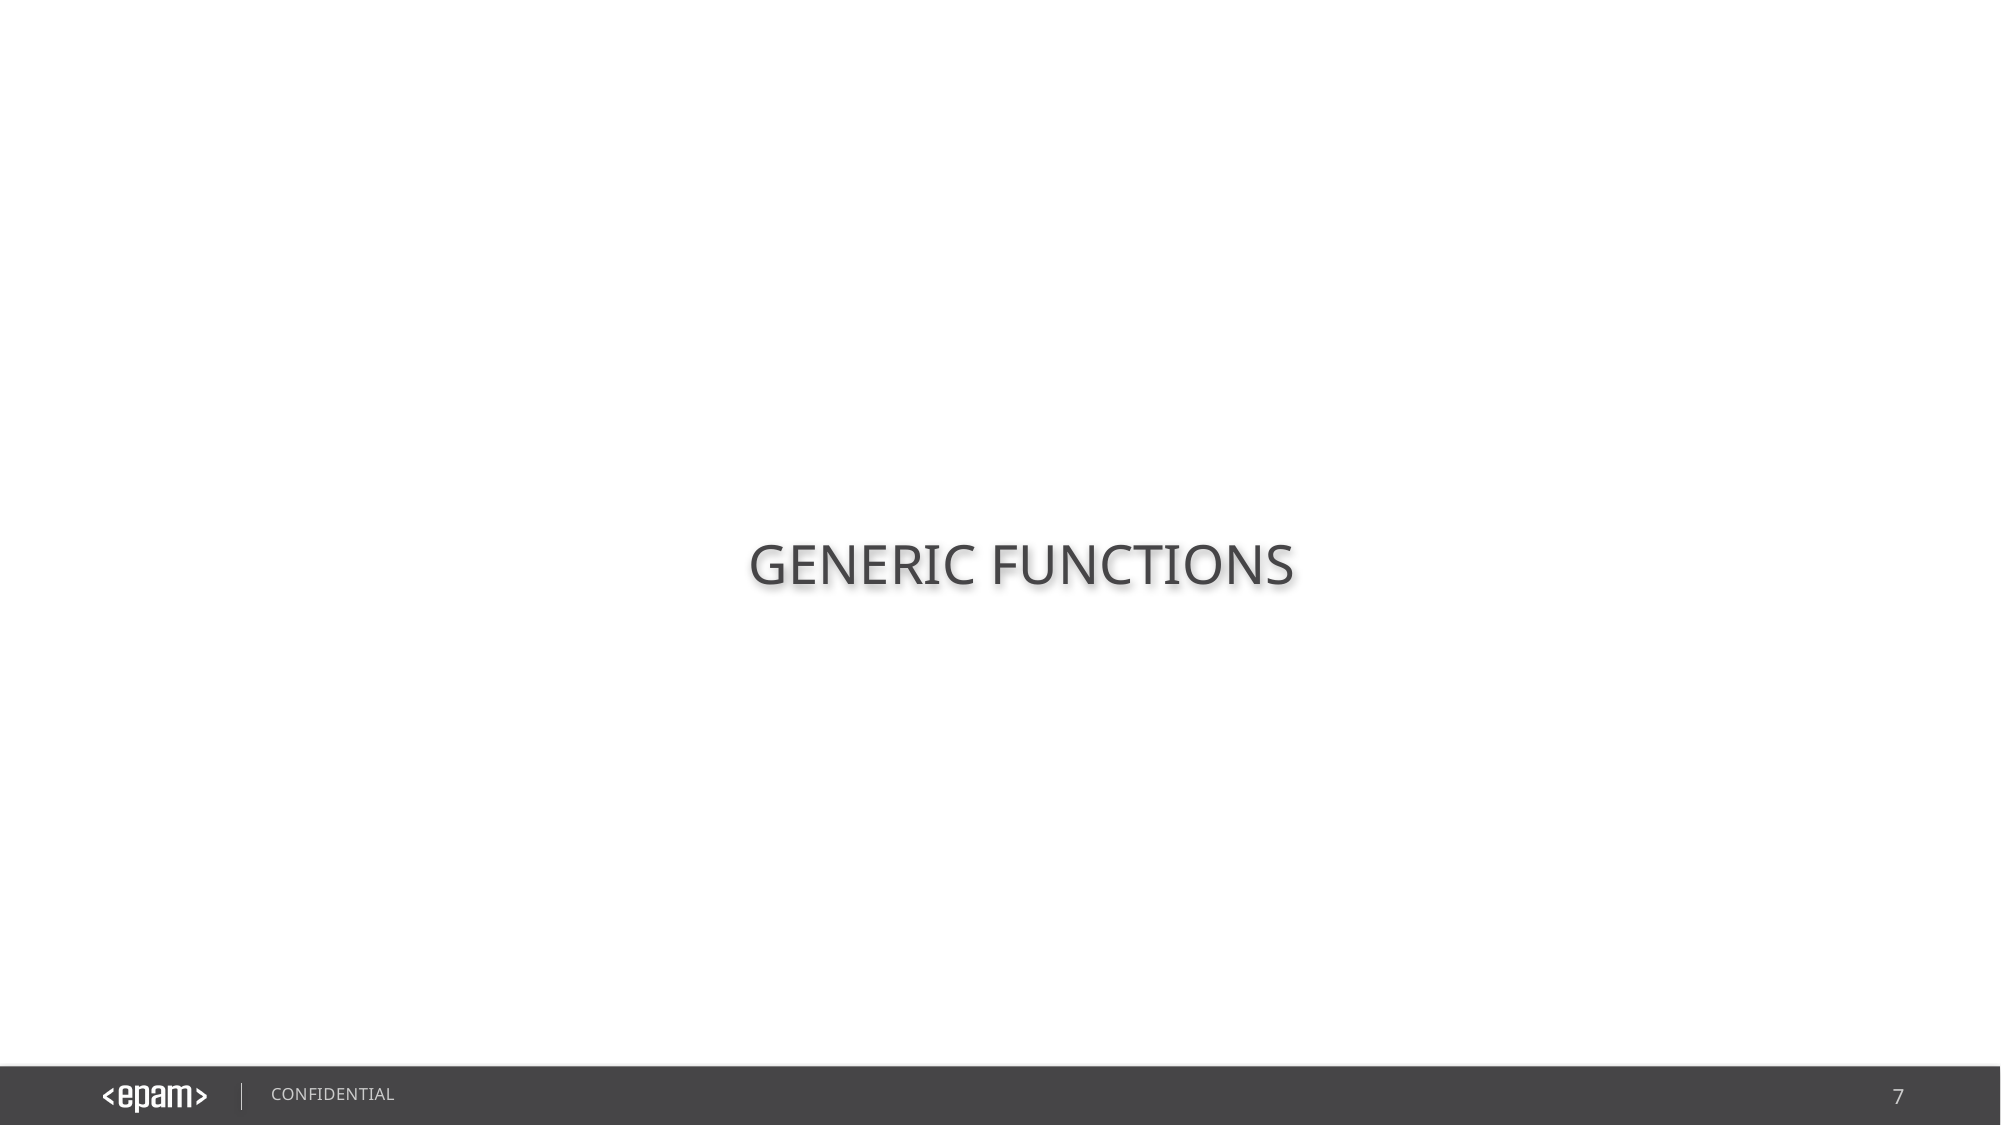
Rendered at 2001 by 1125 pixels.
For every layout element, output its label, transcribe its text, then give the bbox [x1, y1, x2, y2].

list Generic Functions [0, 486, 2000, 639]
picture [102, 1085, 207, 1113]
